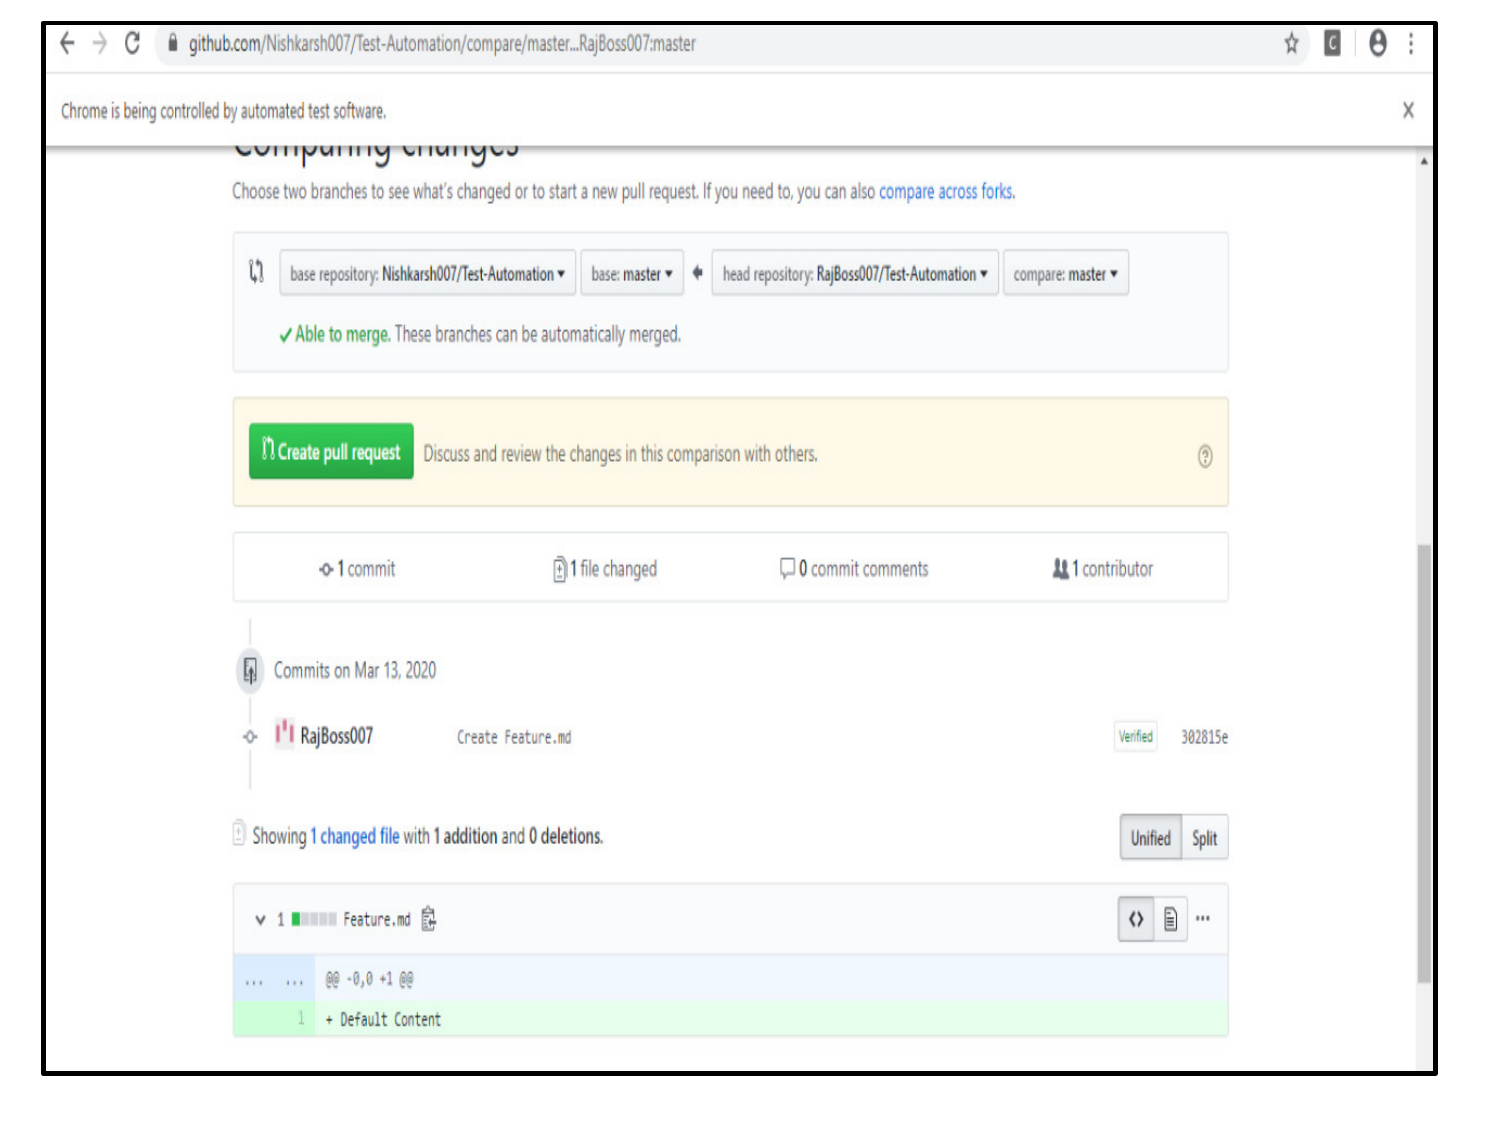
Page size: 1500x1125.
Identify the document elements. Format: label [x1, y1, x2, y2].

picture [45, 24, 1434, 1072]
